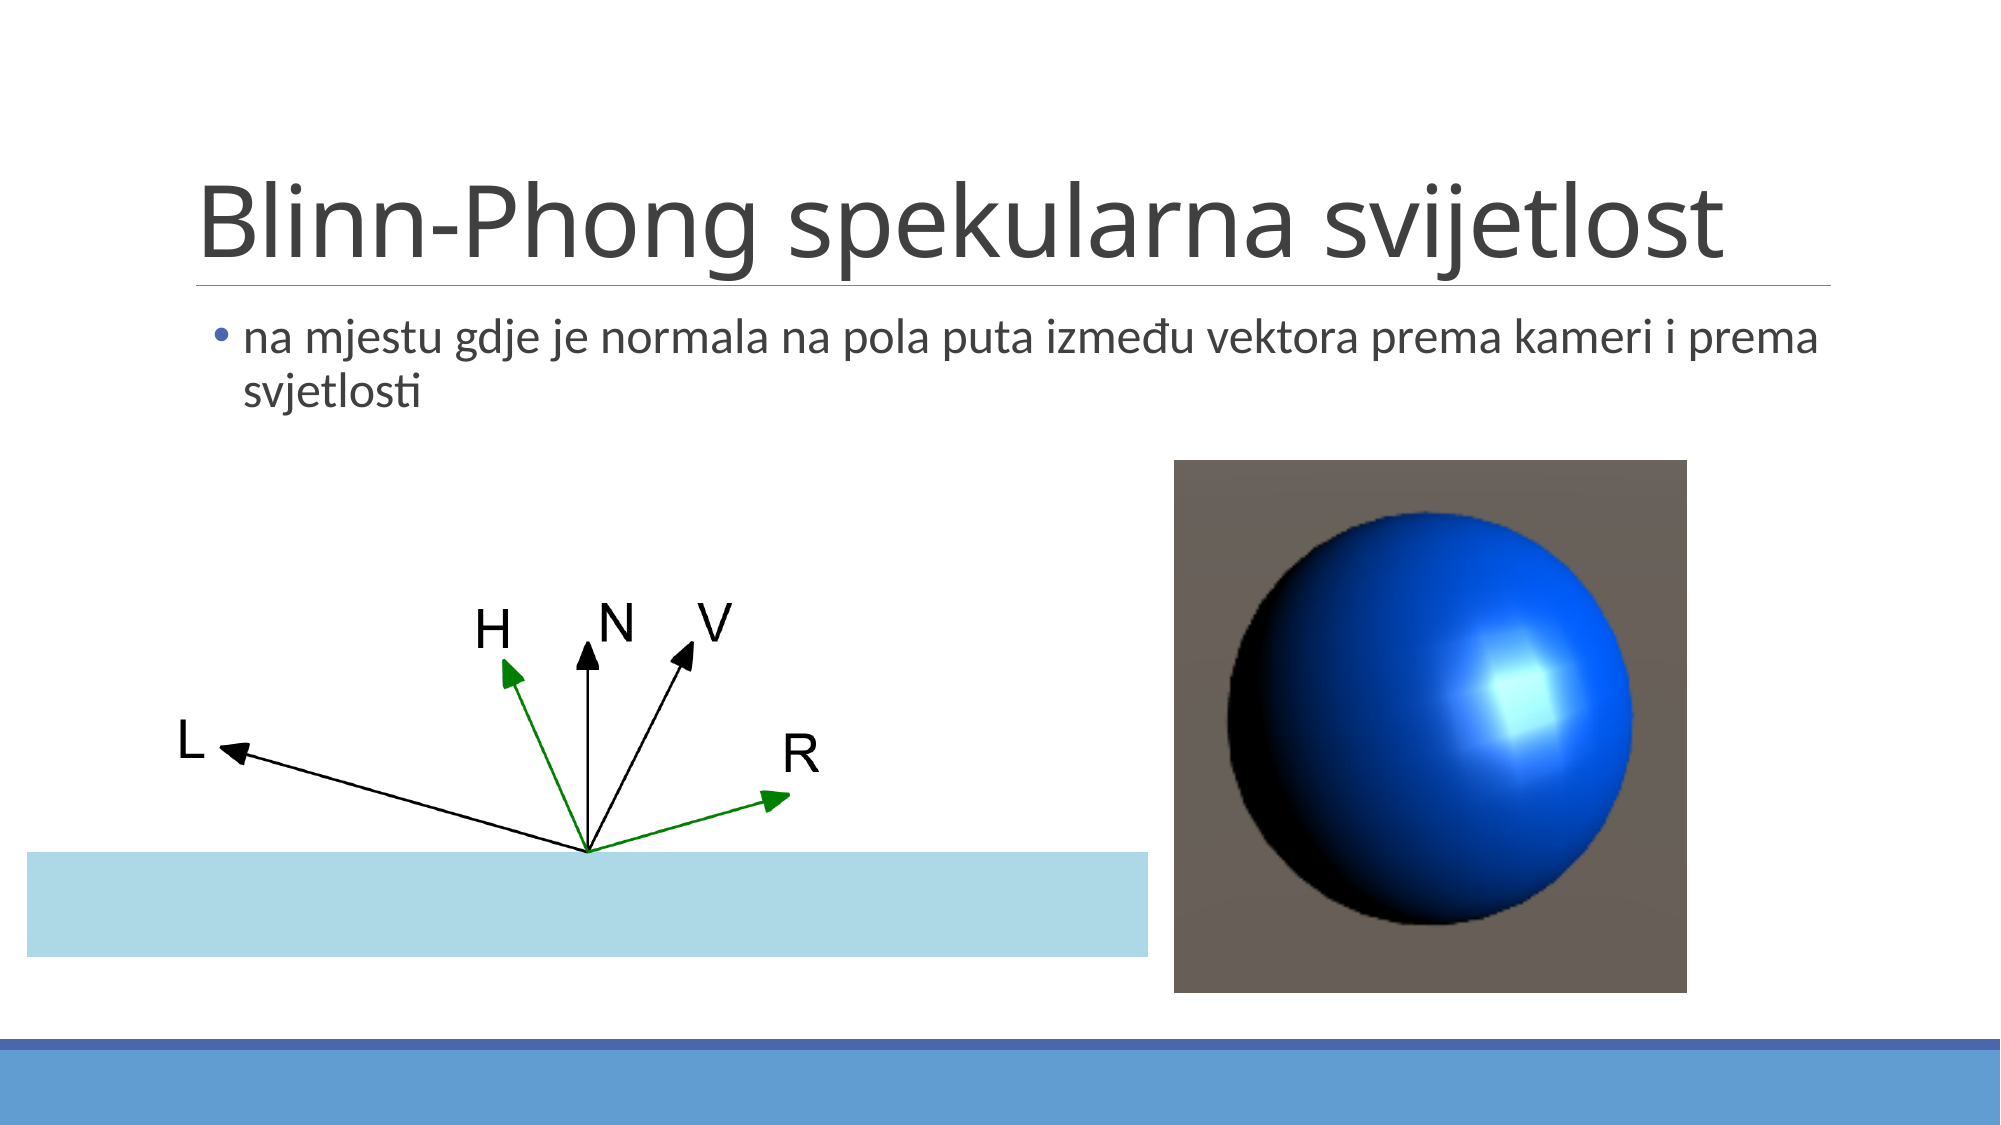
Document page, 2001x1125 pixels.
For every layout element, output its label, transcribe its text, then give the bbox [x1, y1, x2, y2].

list na mjestu gdje je normala na pola puta između vektora prema kameri i prema svjetlosti [180, 302, 1830, 963]
picture [1173, 459, 1687, 994]
title Blinn-Phong spekularna svijetlost [180, 47, 1830, 285]
picture [26, 536, 1148, 958]
